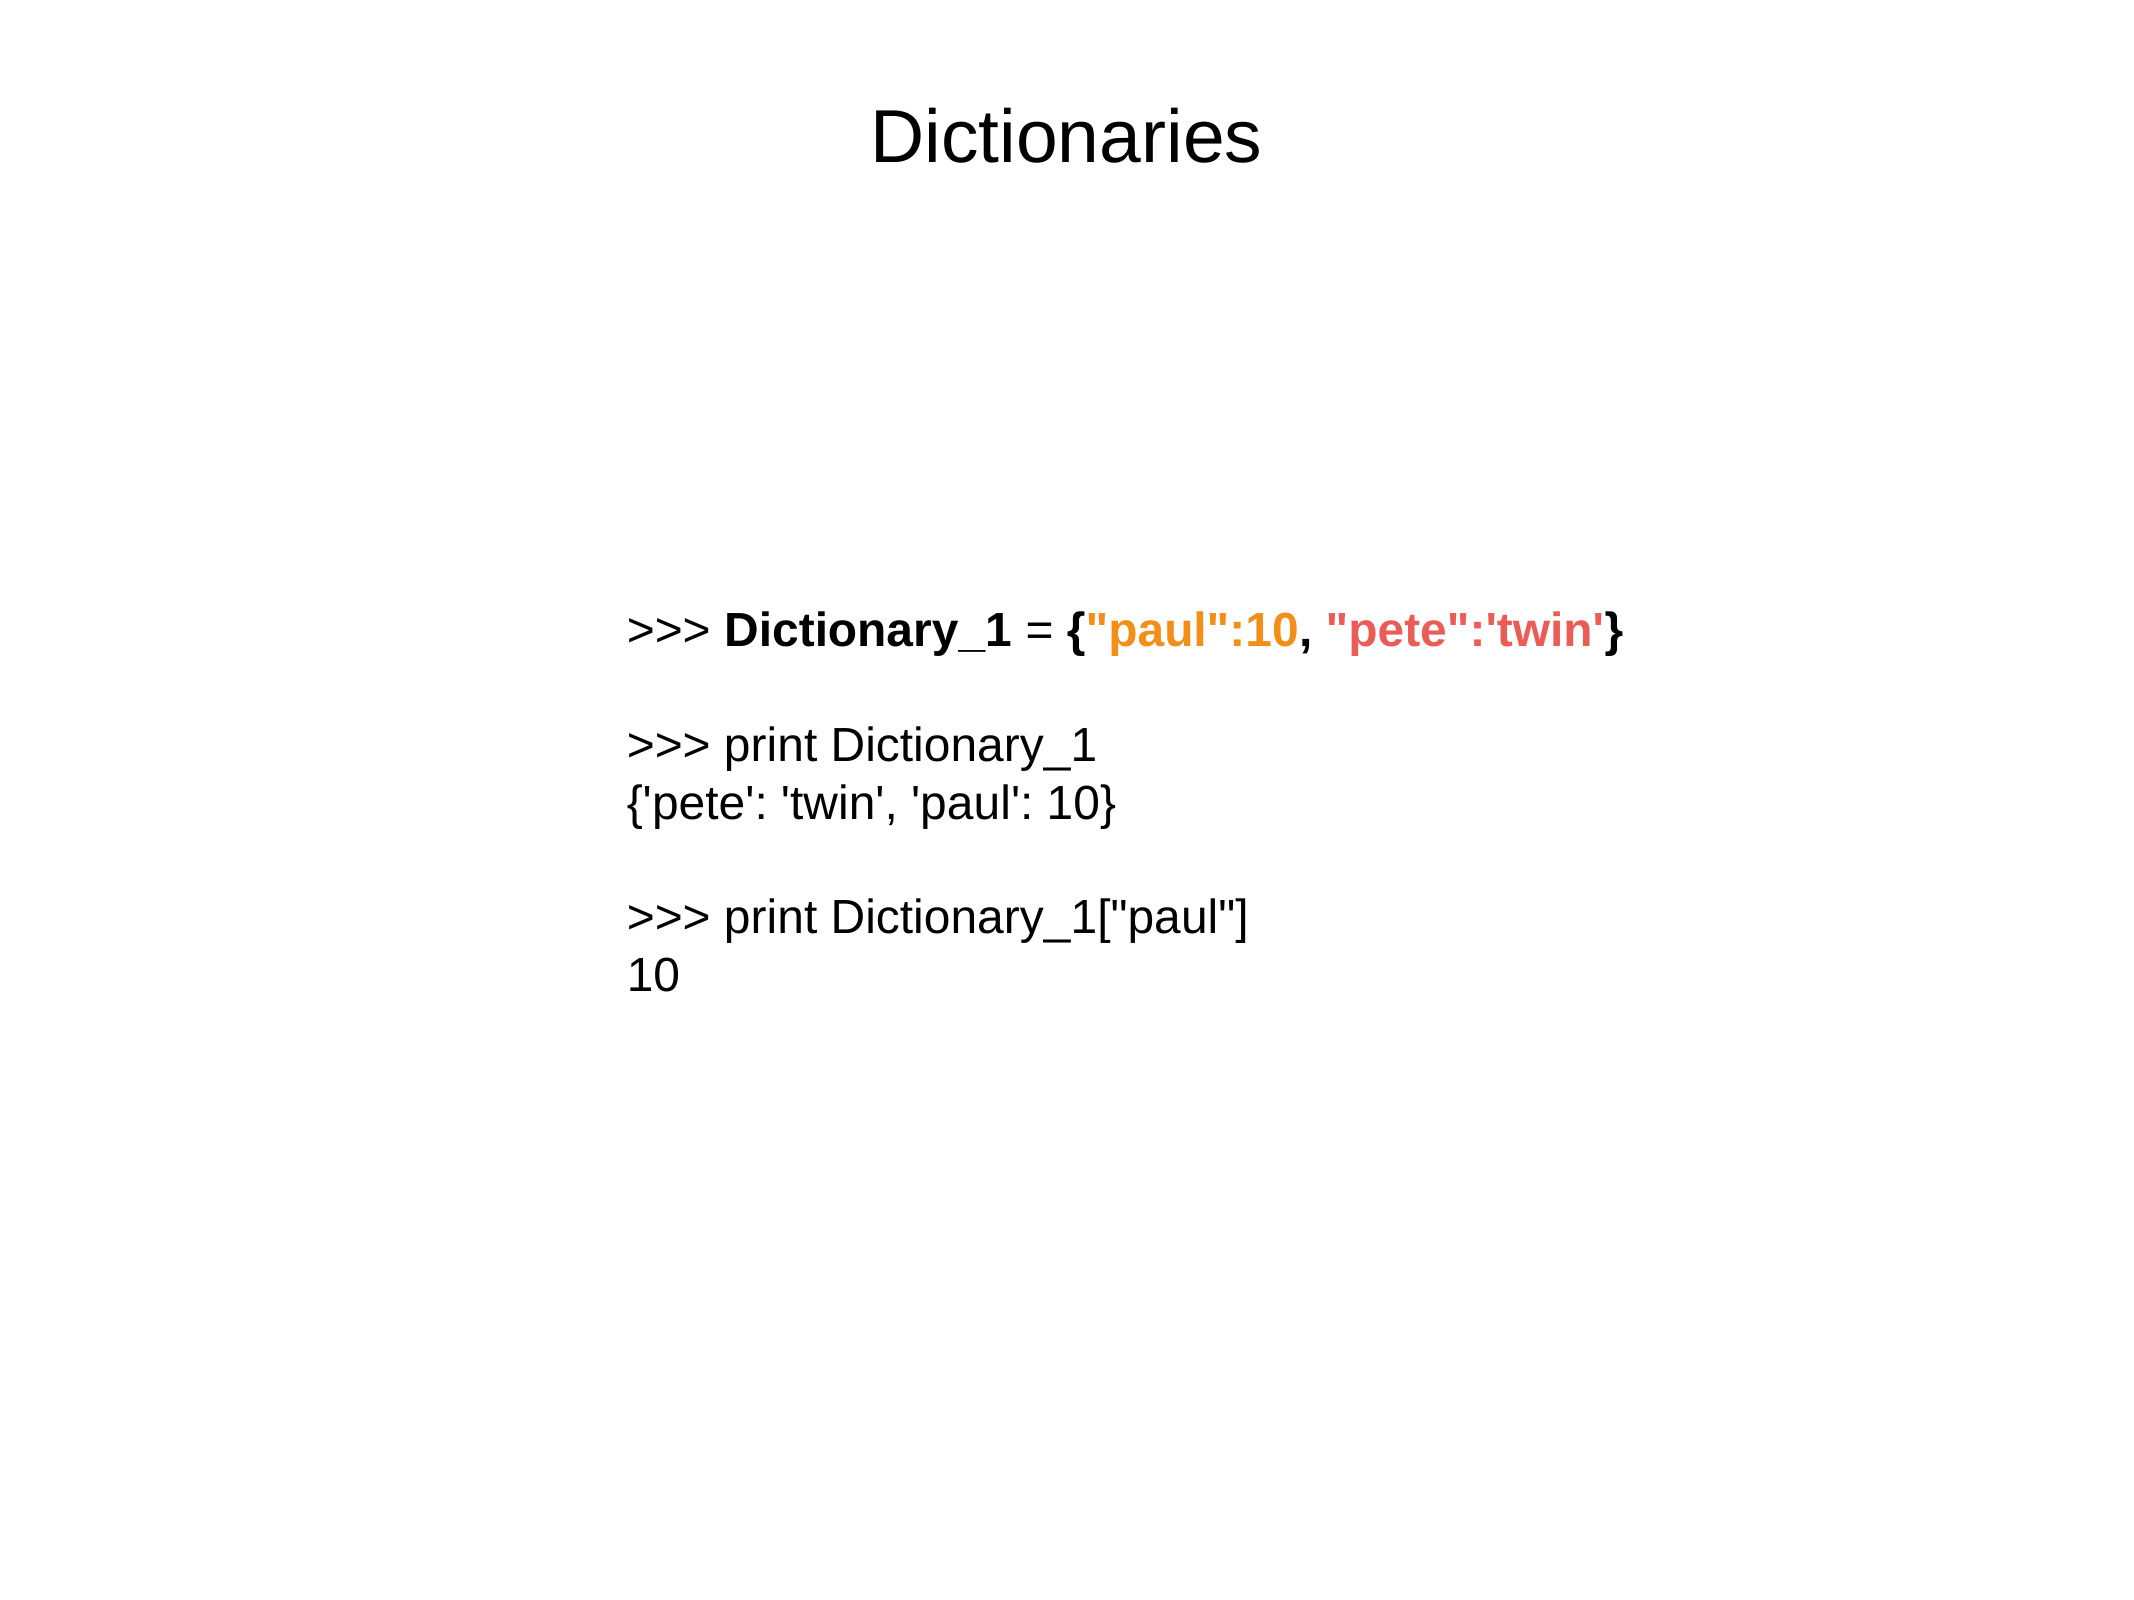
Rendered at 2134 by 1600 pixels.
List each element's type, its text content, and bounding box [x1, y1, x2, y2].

text_box Dictionaries [862, 78, 1272, 186]
text_box >>> Dictionary_1 = {"paul":10, "pete":'twin'} >>> print Dictionary_1 {'pete': 'twin', 'paul': 10} >>> print Dictionary_1["paul"] 10 [618, 590, 1674, 1010]
